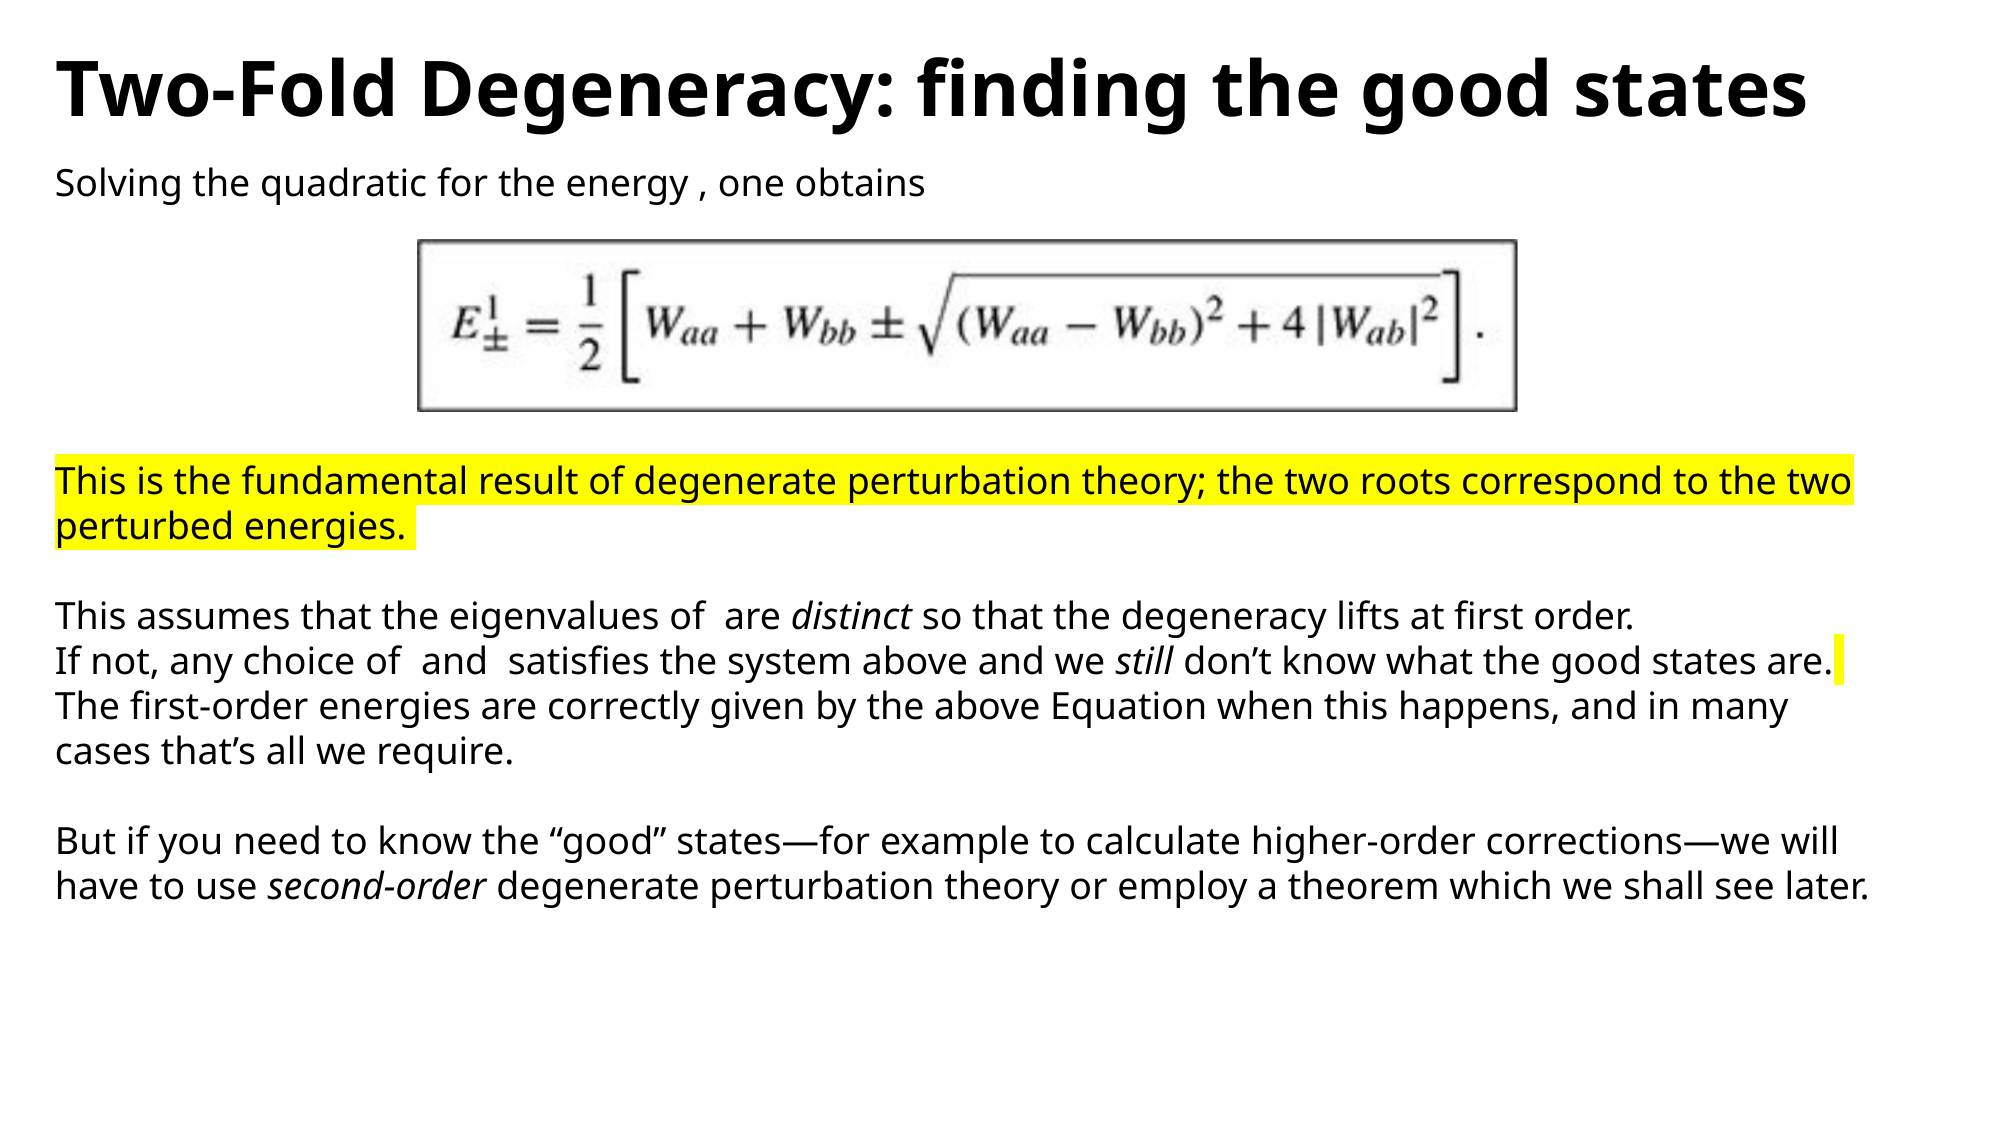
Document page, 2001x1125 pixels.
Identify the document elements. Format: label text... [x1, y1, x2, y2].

text_box Two-Fold Degeneracy: finding the good states [40, 0, 1845, 183]
picture [415, 236, 1527, 412]
